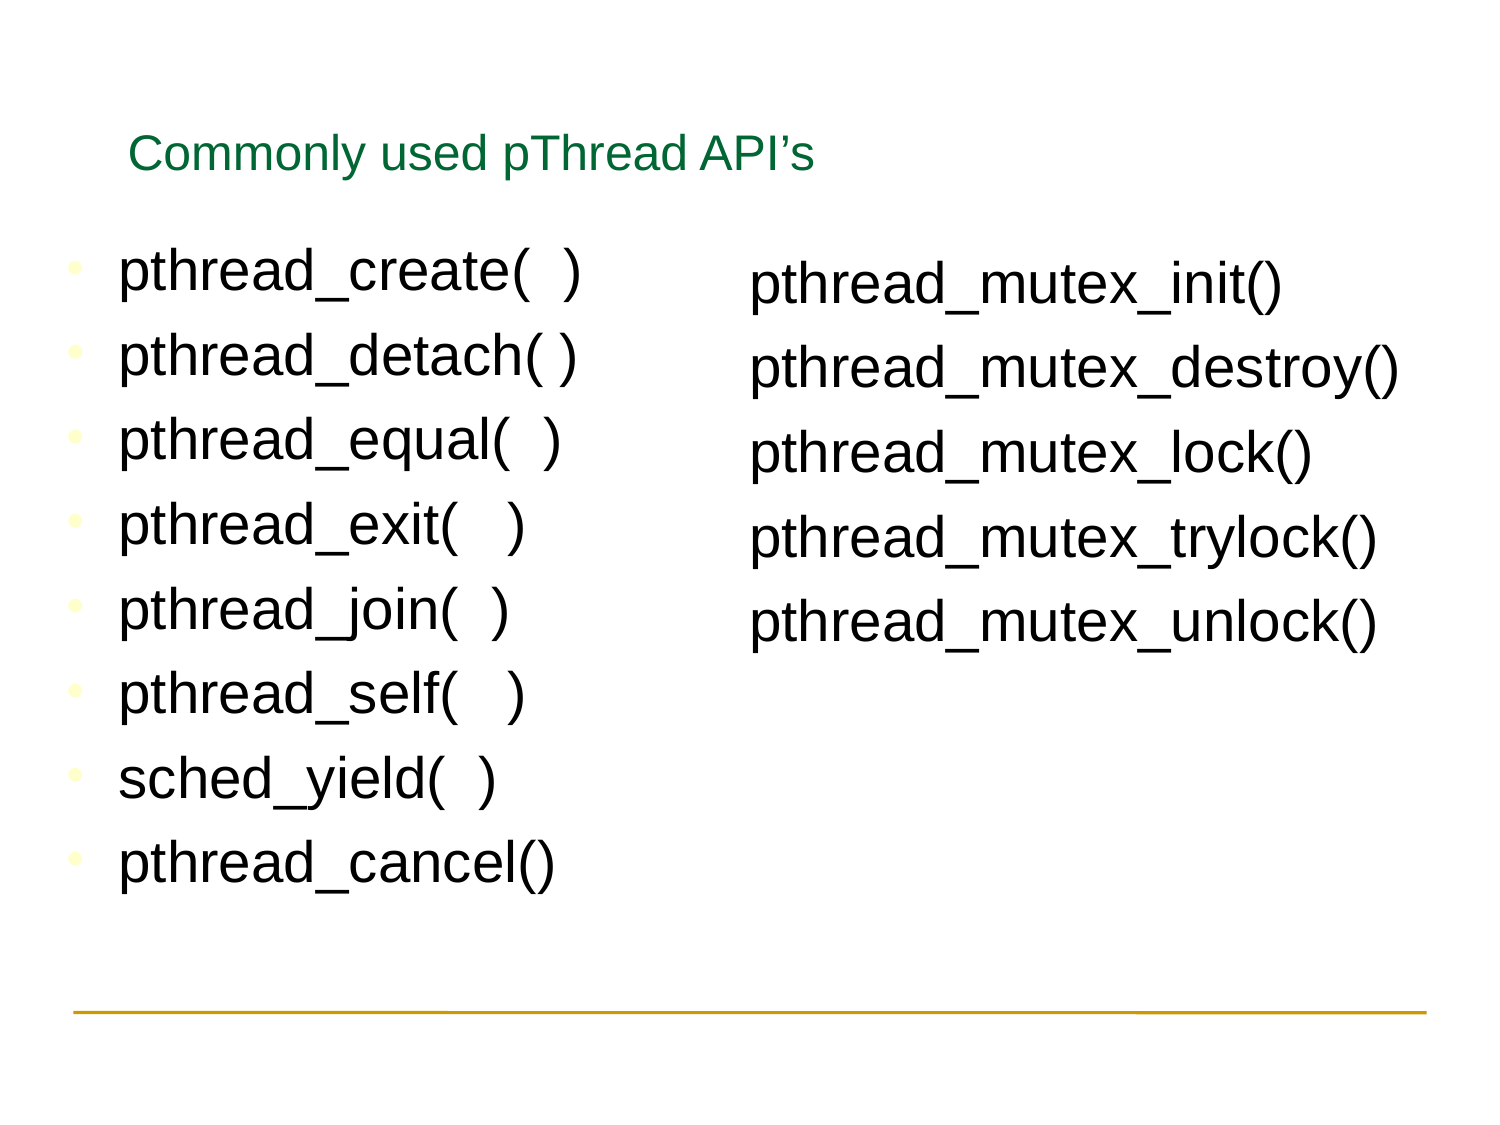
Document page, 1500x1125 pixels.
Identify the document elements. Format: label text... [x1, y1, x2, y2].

text_box pthread_create( ) pthread_detach( ) pthread_equal( ) pthread_exit( ) pthread_join( ) pthread_self( ) sched_yield( ) pthread_cancel() [50, 224, 675, 902]
text_box Commonly used pThread API’s [112, 62, 1388, 188]
text_box pthread_mutex_init() pthread_mutex_destroy() pthread_mutex_lock() pthread_mutex_trylock() pthread_mutex_unlock() [732, 237, 1500, 913]
